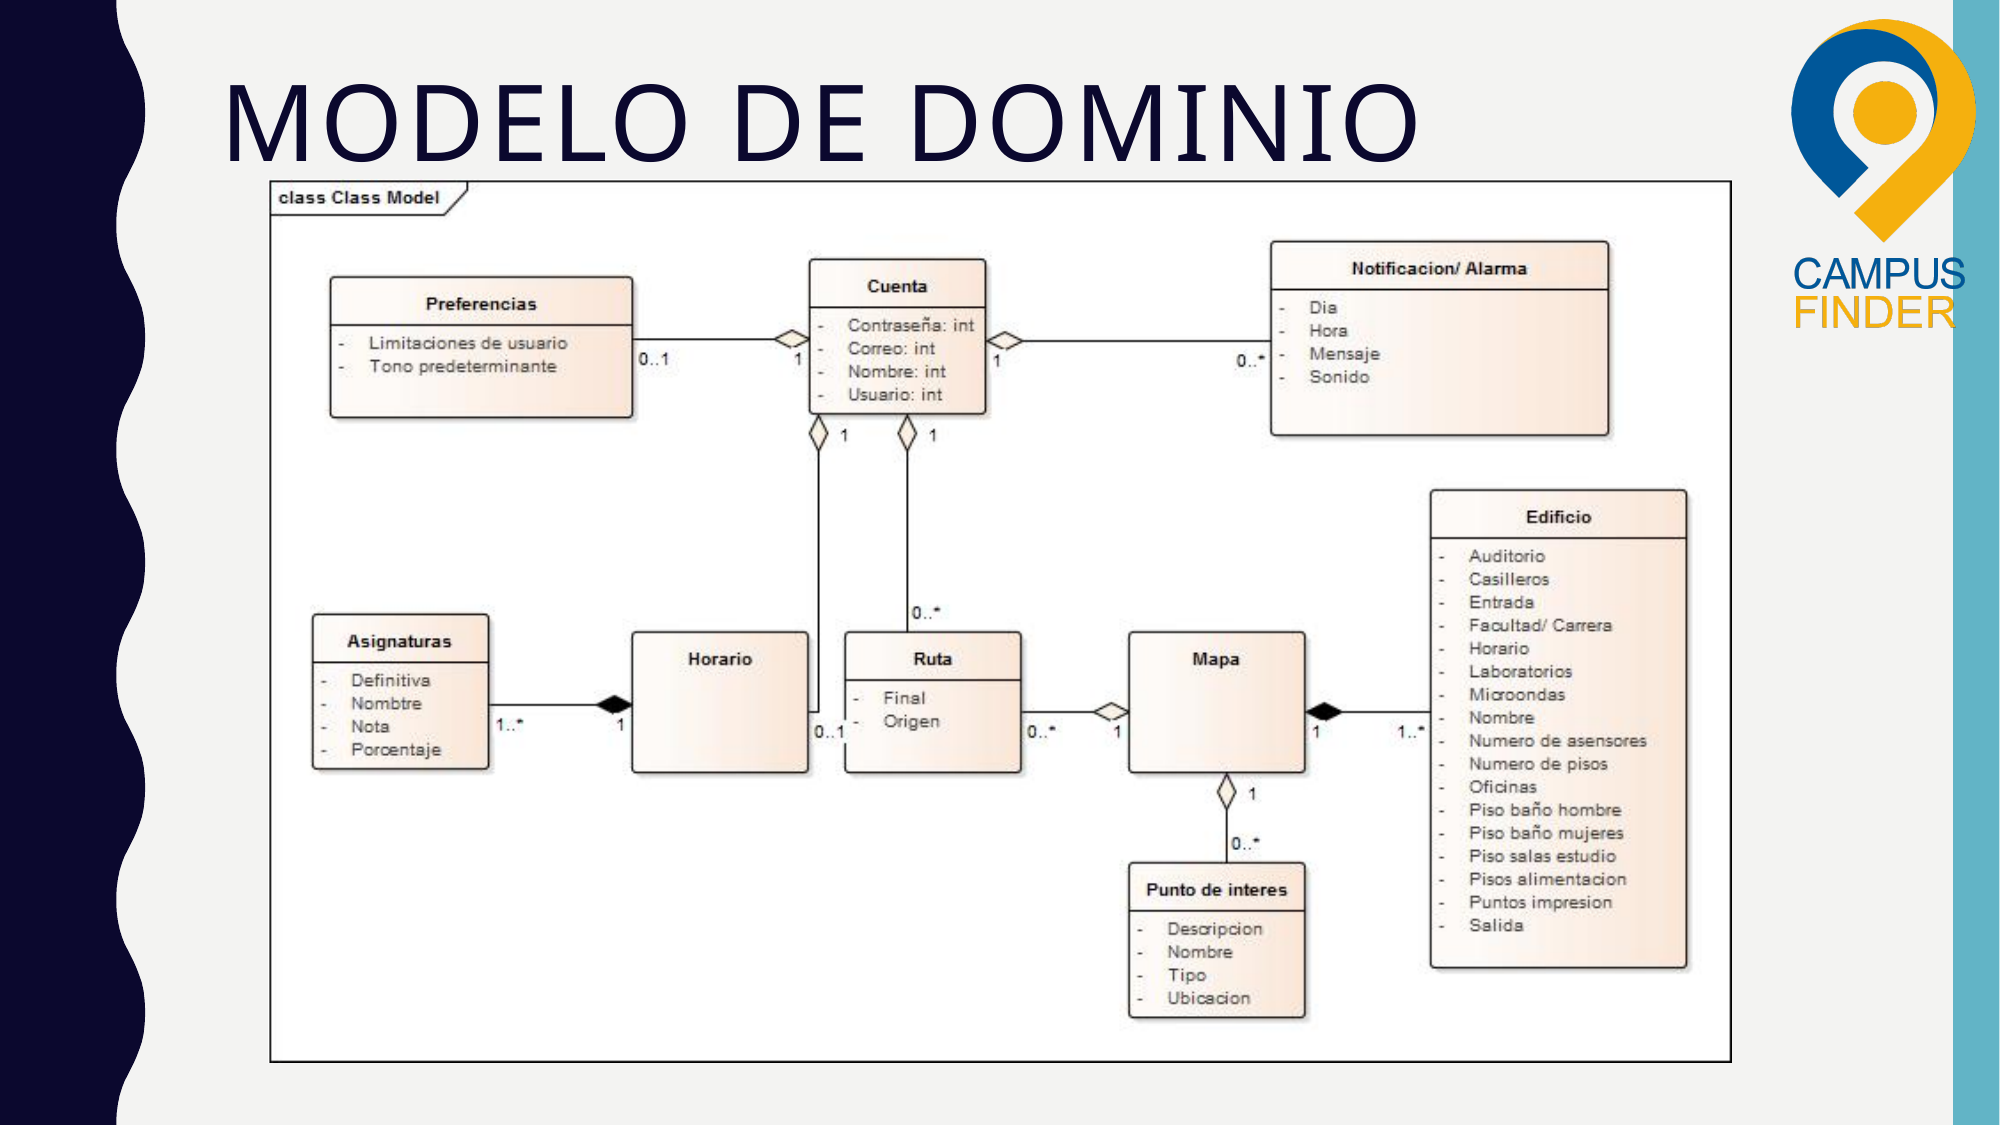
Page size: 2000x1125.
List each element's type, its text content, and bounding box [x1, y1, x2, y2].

title Modelo de dOMINIo [205, 62, 1756, 308]
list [268, 179, 1732, 1063]
picture [1791, 19, 1976, 341]
